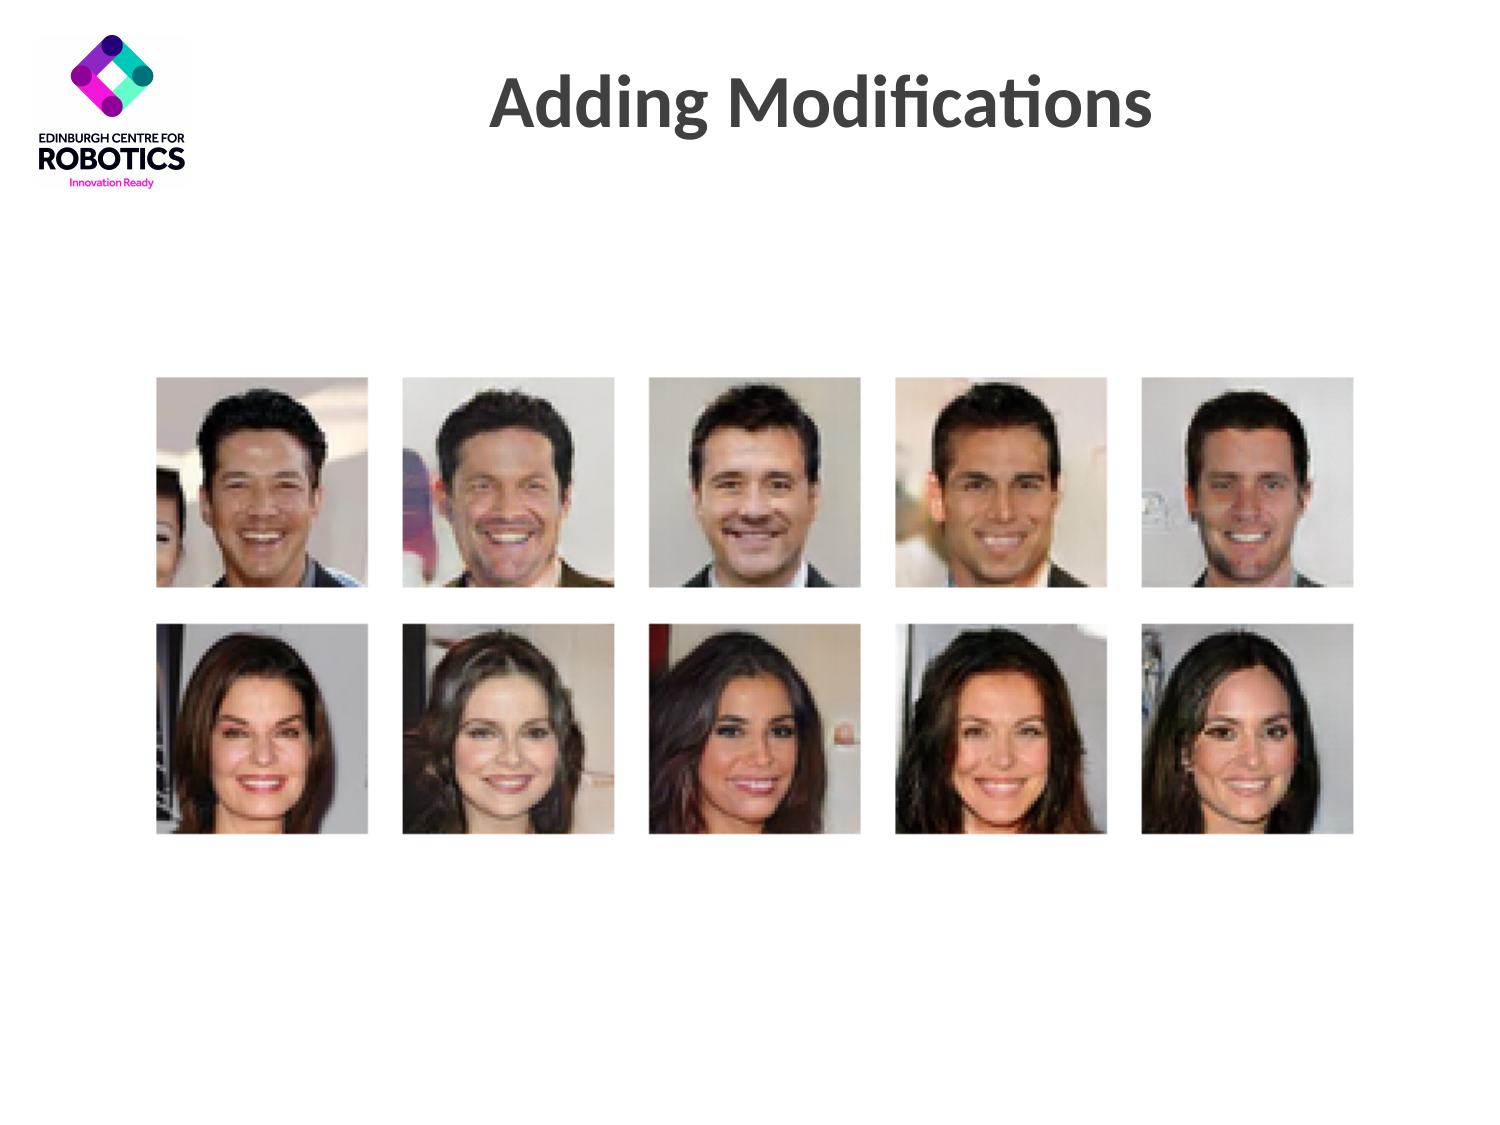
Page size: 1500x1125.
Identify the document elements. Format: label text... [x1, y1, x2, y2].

picture [37, 35, 187, 190]
text_box Adding Modifications [218, 45, 1425, 151]
picture [154, 375, 1357, 836]
